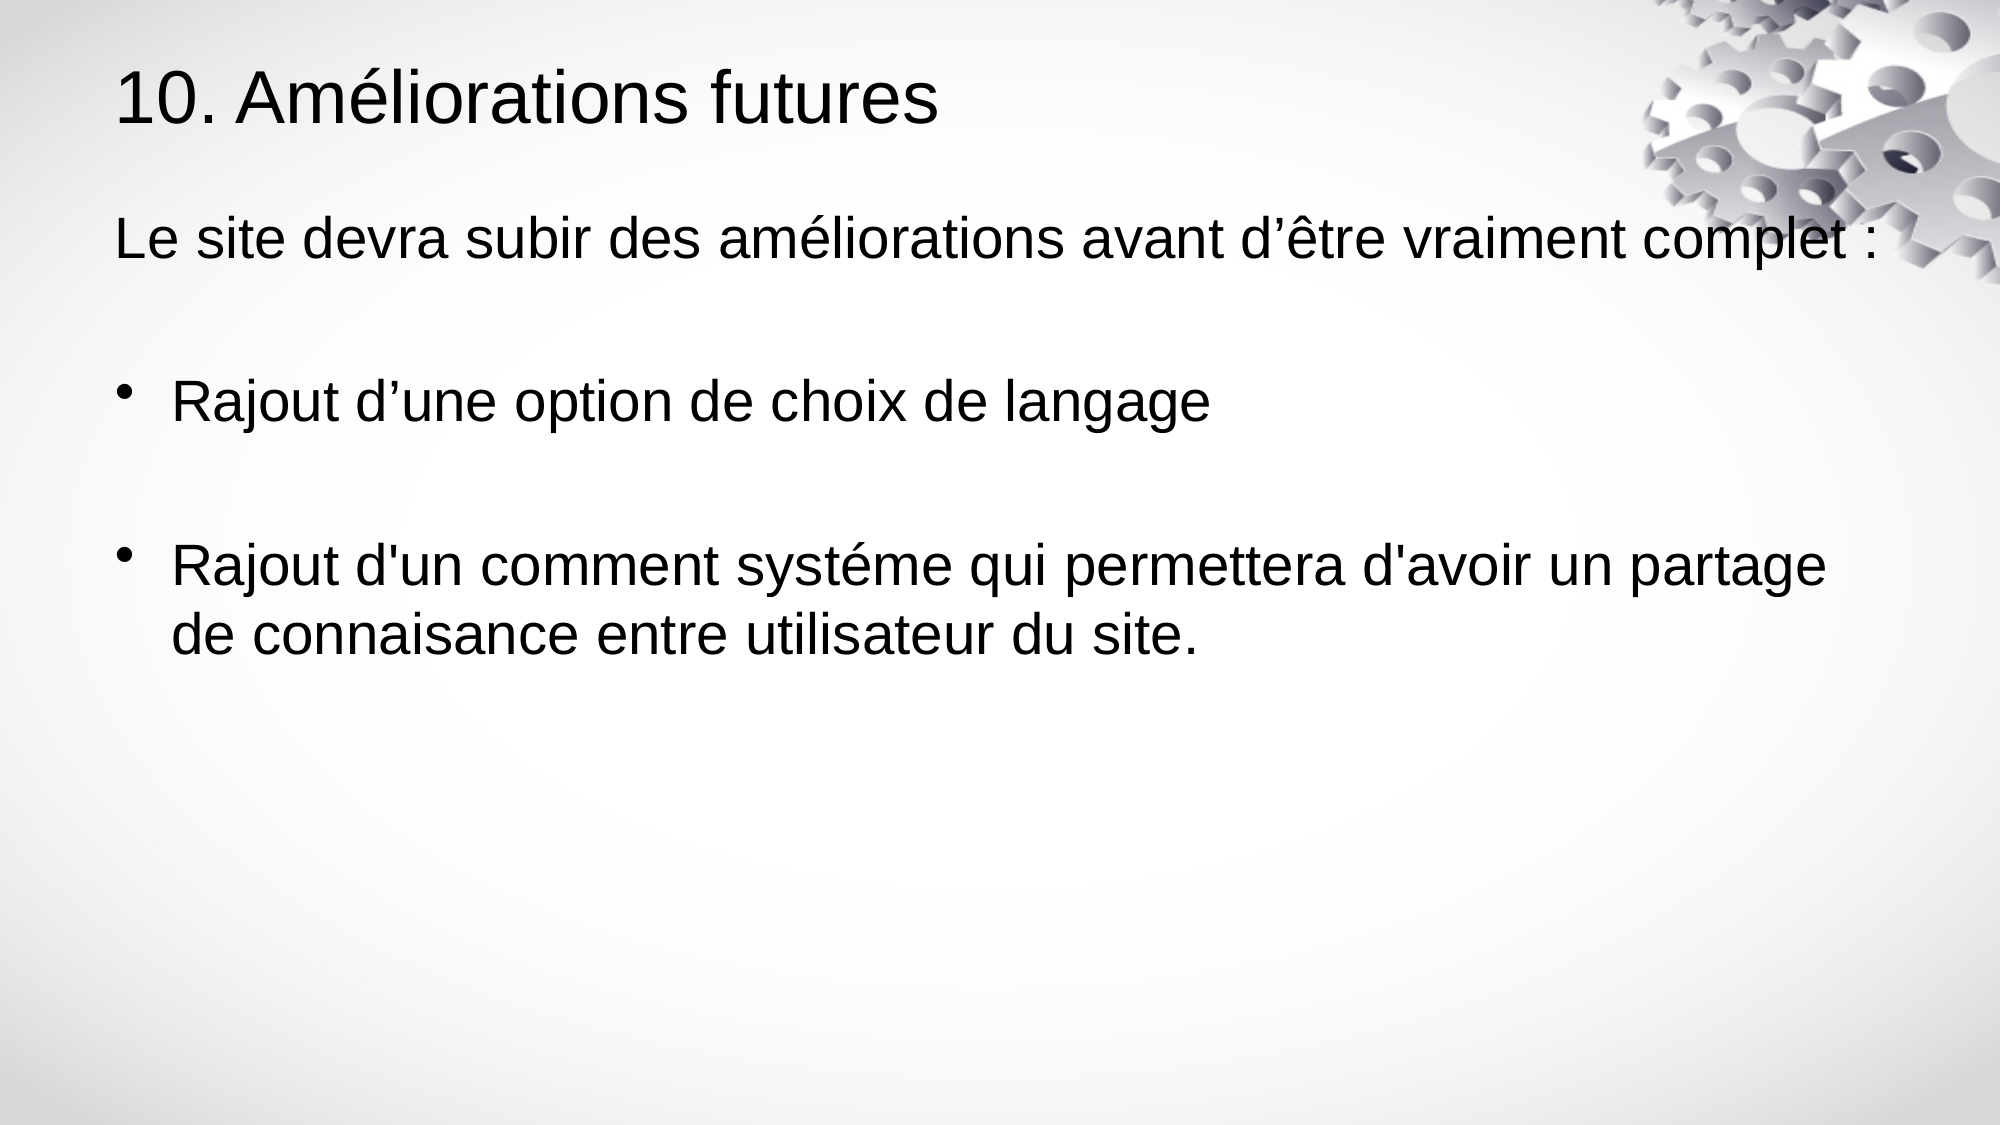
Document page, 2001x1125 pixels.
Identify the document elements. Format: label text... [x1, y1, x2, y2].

title 10. Améliorations futures [99, 30, 1901, 157]
list Le site devra subir des améliorations avant d’être vraiment complet : Rajout d’une option de choix de langage Rajout d'un comment systéme qui permettera d'avoir un partage de connaisance entre utilisateur du site. [99, 192, 1901, 1006]
picture [0, 0, 2000, 1125]
